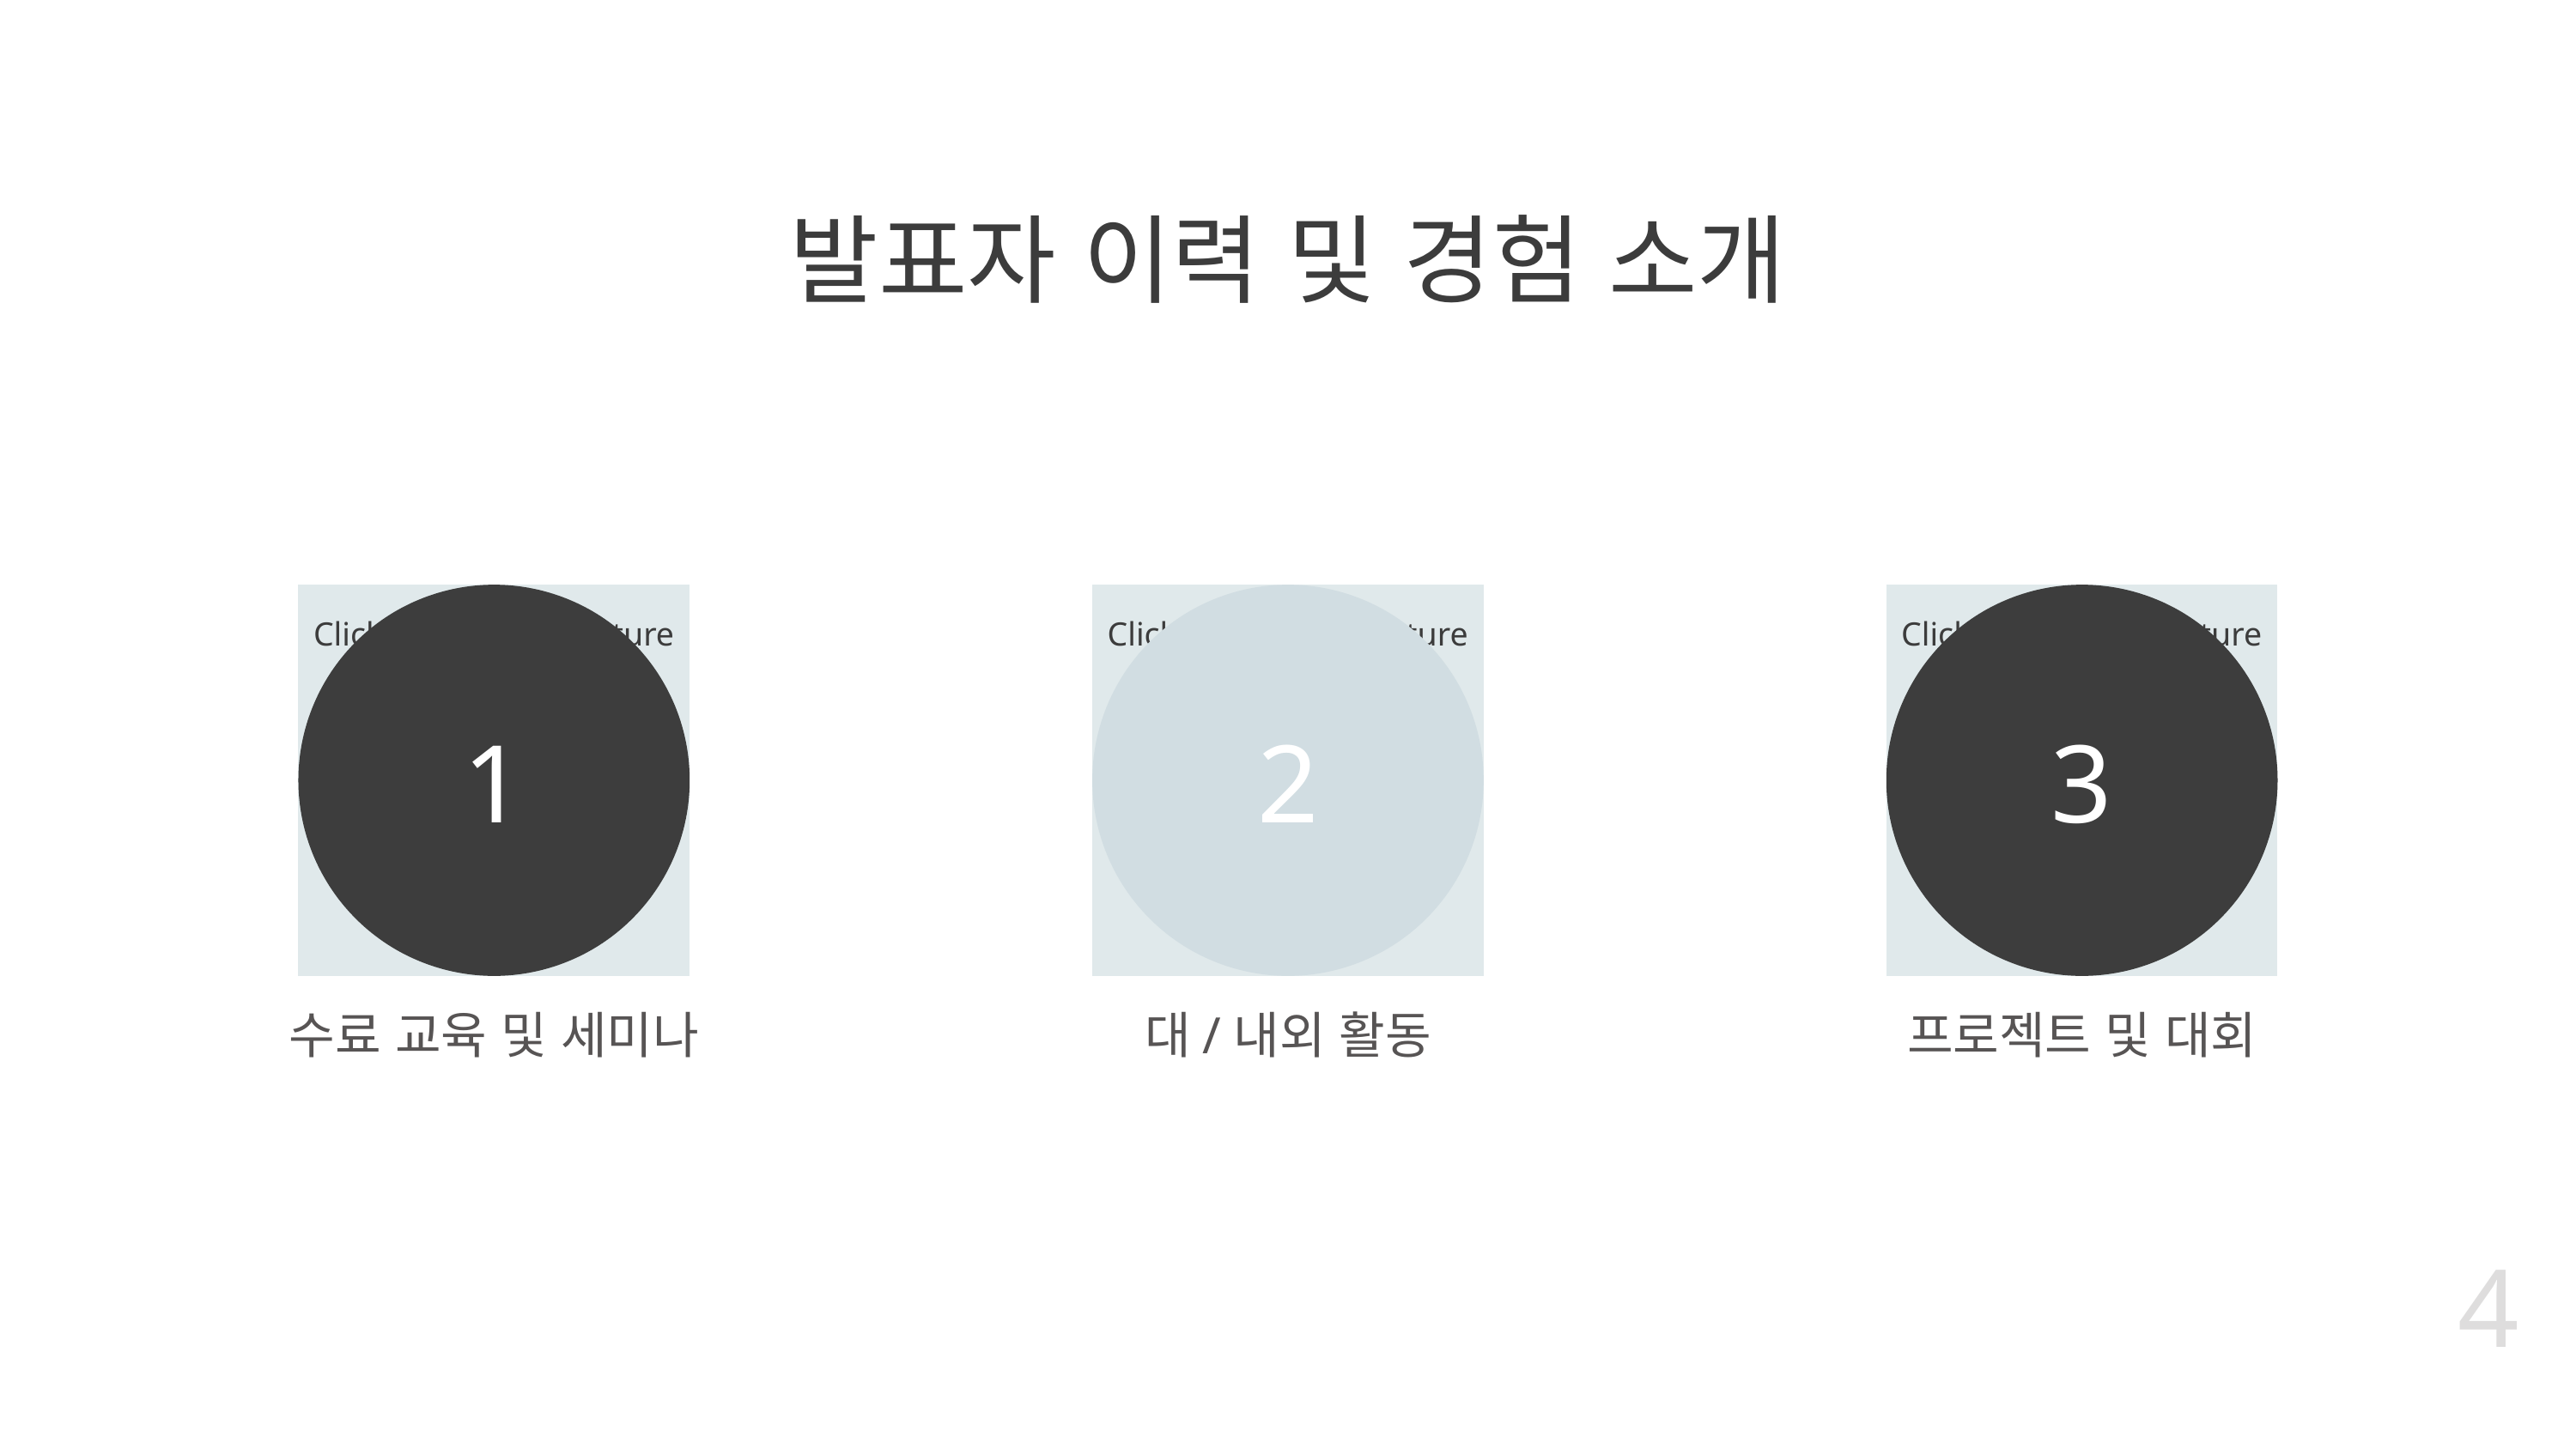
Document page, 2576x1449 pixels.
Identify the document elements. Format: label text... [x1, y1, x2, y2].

picture [298, 585, 690, 976]
list 수료 교육 및 세미나 [197, 987, 791, 1070]
picture [1886, 585, 2278, 976]
picture [1092, 585, 1484, 976]
list 대/내외 활동 [991, 987, 1585, 1070]
title 발표자 이력 및 경험 소개 [425, 176, 2151, 324]
slide_number 4 [2150, 1250, 2532, 1393]
list 프로젝트 및 대회 [1785, 987, 2379, 1070]
